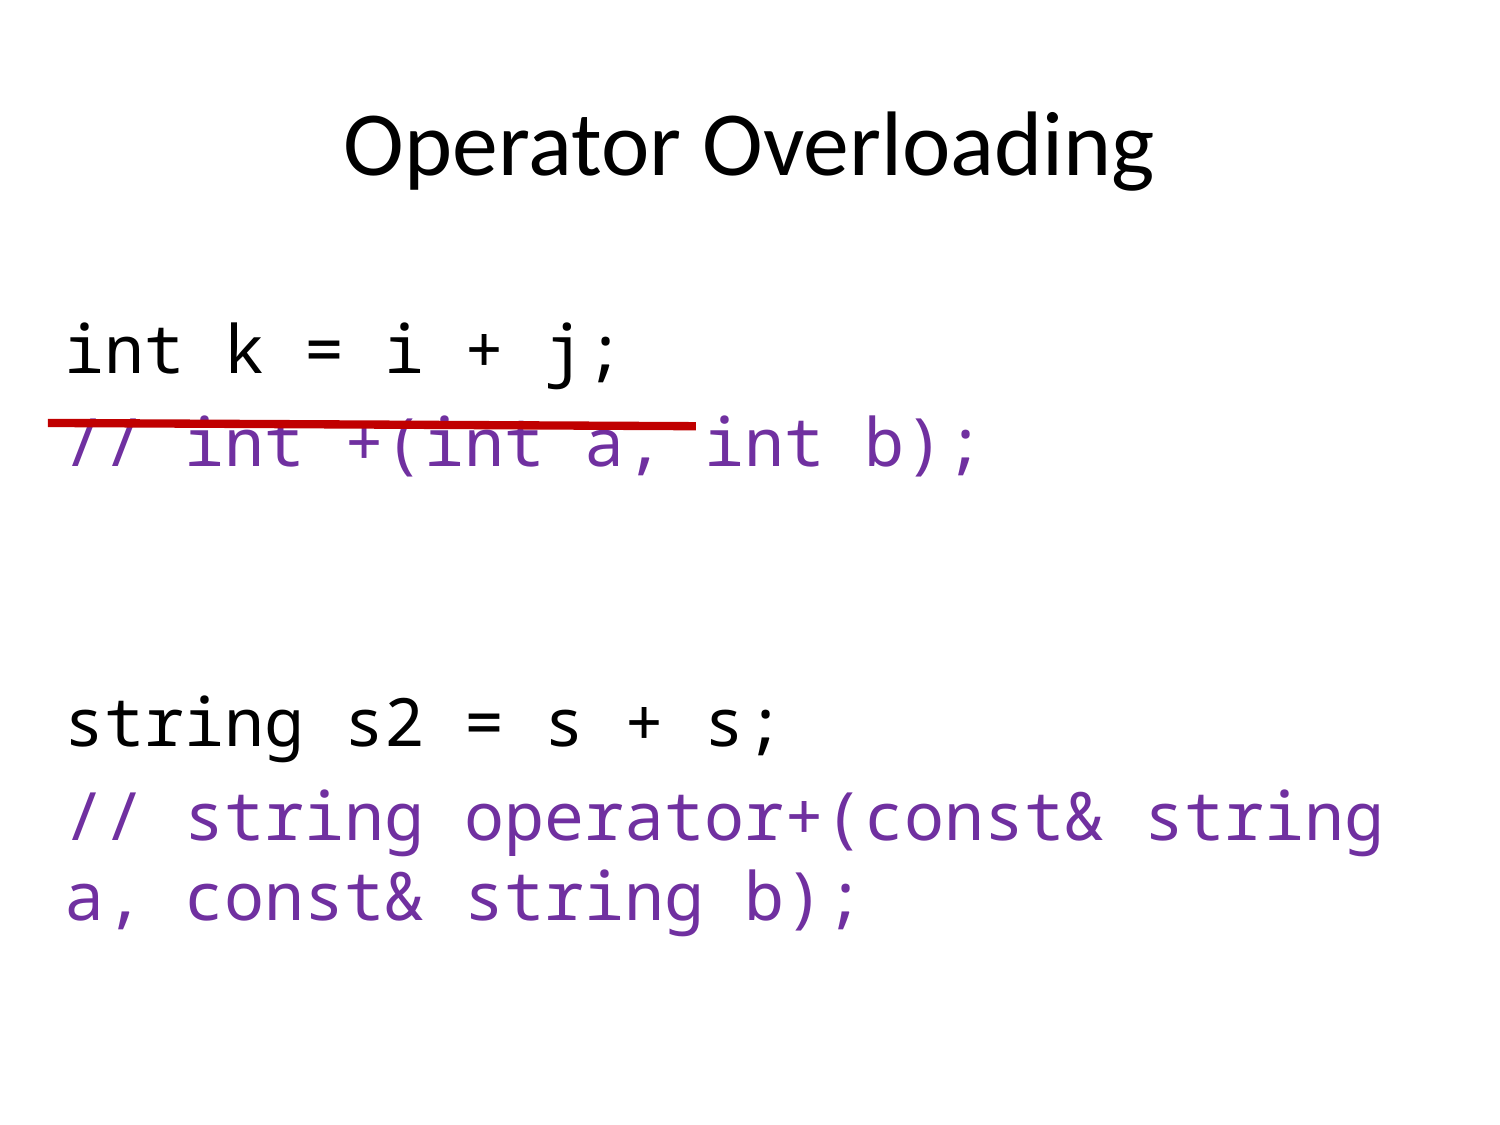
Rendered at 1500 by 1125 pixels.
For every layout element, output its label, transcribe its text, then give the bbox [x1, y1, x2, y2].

title Operator Overloading [75, 45, 1425, 233]
list int k = i + j; // int +(int a, int b); string s2 = s + s; // string operator+(const& string a, const& string b); [49, 299, 1500, 1014]
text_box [47, 422, 697, 427]
